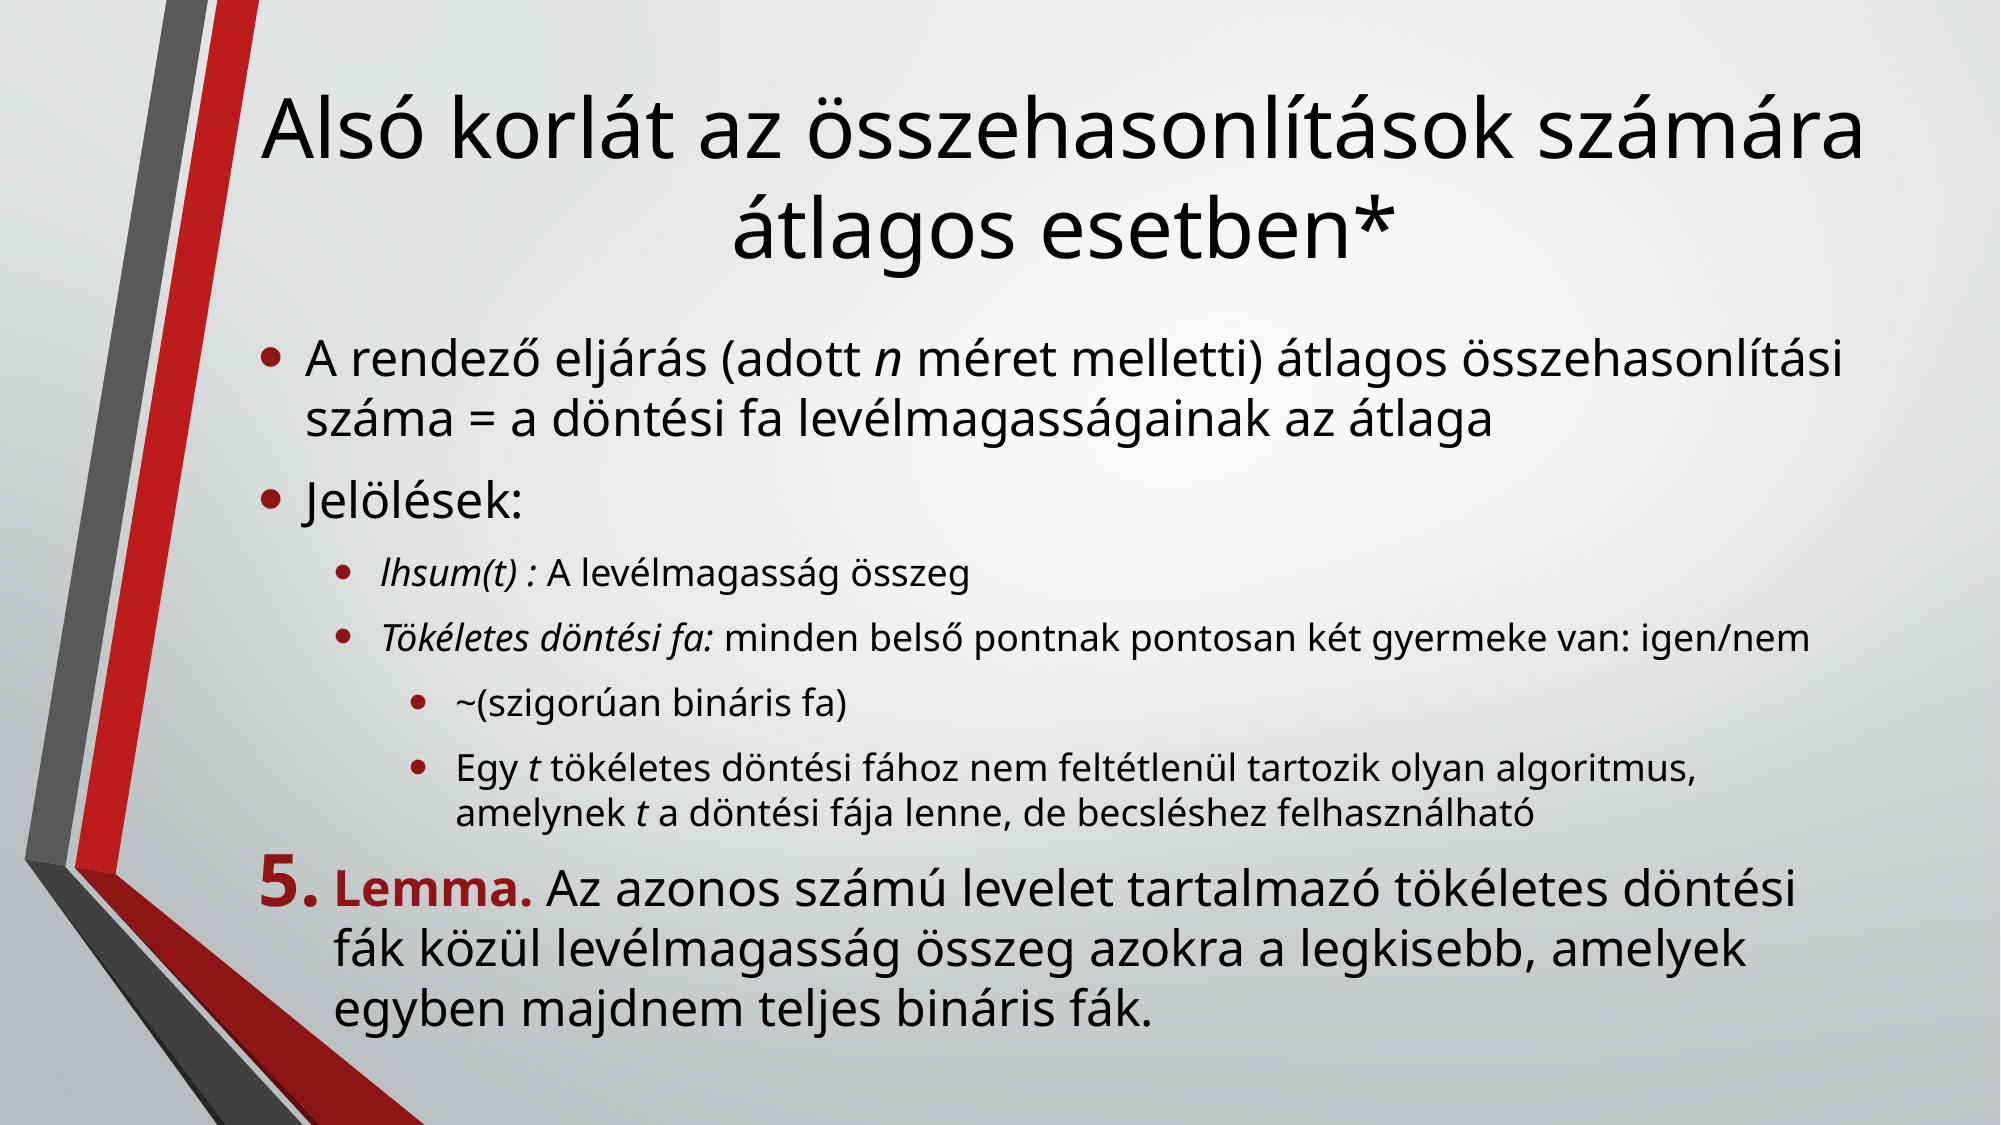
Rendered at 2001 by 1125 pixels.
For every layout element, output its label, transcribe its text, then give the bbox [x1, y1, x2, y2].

list A rendező eljárás (adott n méret melletti) átlagos összehasonlítási száma = a döntési fa levélmagasságainak az átlaga Jelölések: lhsum(t) : A levélmagasság összeg Tökéletes döntési fa: minden belső pontnak pontosan két gyermeke van: igen/nem ~(szigorúan bináris fa) Egy t tökéletes döntési fához nem feltétlenül tartozik olyan algoritmus, amelynek t a döntési fája lenne, de becsléshez felhasználható Lemma. Az azonos számú levelet tartalmazó tökéletes döntési fák közül levélmagasság összeg azokra a legkisebb, amelyek egyben majdnem teljes bináris fák. [243, 318, 1887, 1057]
title Alsó korlát az összehasonlítások számára átlagos esetben* [243, 31, 1887, 318]
